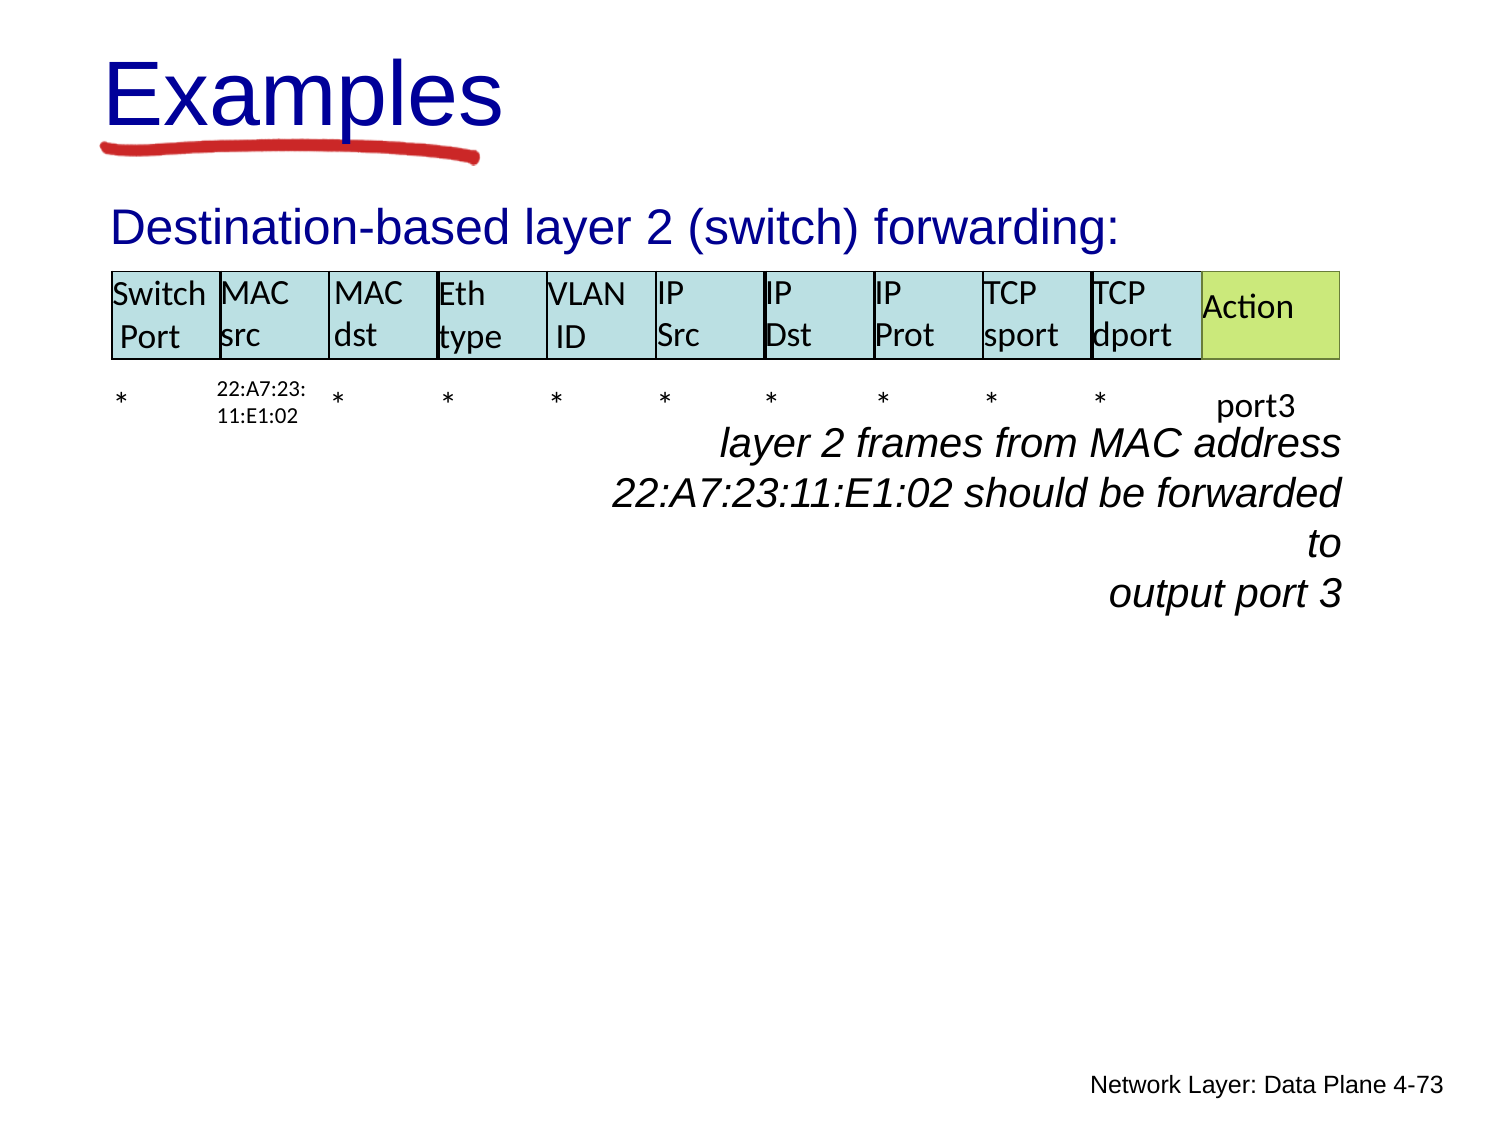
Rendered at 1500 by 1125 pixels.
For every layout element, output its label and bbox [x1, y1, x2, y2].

table_header [113, 272, 219, 358]
slide_number [625, 1010, 1458, 1125]
table_header [1094, 272, 1201, 358]
text_box [214, 371, 309, 429]
table_header [657, 272, 763, 358]
table_header [222, 272, 328, 358]
text_box [110, 380, 133, 425]
table_header [548, 272, 655, 358]
table_header [984, 272, 1090, 358]
table_header [767, 272, 873, 358]
table_header [1203, 272, 1339, 358]
title [100, 32, 507, 222]
table_header [440, 272, 546, 358]
table_header [876, 272, 982, 358]
text_box [107, 192, 1126, 255]
text_box [327, 380, 1343, 616]
table_header [330, 272, 436, 358]
